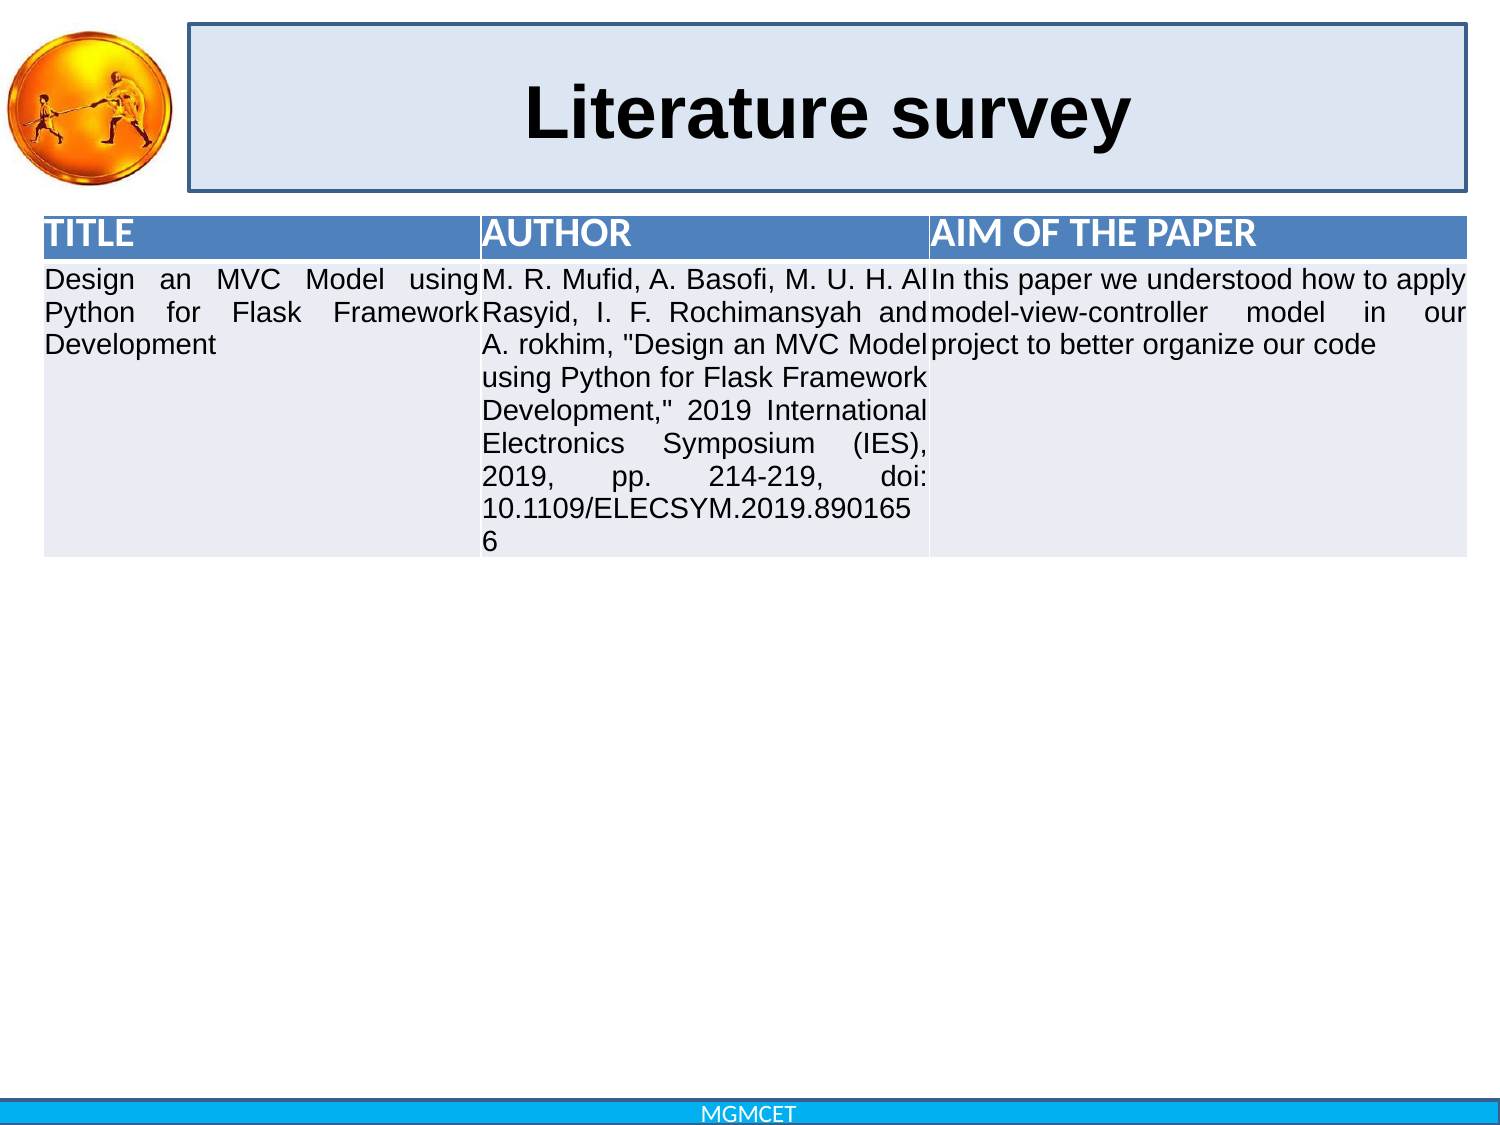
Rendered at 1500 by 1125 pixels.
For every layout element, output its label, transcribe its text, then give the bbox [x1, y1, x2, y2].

table_cell Design an MVC Model using Python for Flask Framework Development [44, 264, 480, 557]
table_header AUTHOR [482, 216, 929, 259]
table_cell In this paper we understood how to apply model-view-controller model in our project to better organize our code [930, 264, 1467, 557]
picture [0, 23, 180, 193]
title Literature survey [188, 23, 1469, 193]
table_header TITLE [44, 216, 480, 259]
table_header AIM OF THE PAPER [930, 216, 1467, 259]
table_cell M. R. Mufid, A. Basofi, M. U. H. Al Rasyid, I. F. Rochimansyah and A. rokhim, "Design an MVC Model using Python for Flask Framework Development," 2019 International Electronics Symposium (IES), 2019, pp. 214-219, doi: 10.1109/ELECSYM.2019.8901656 [482, 264, 929, 557]
